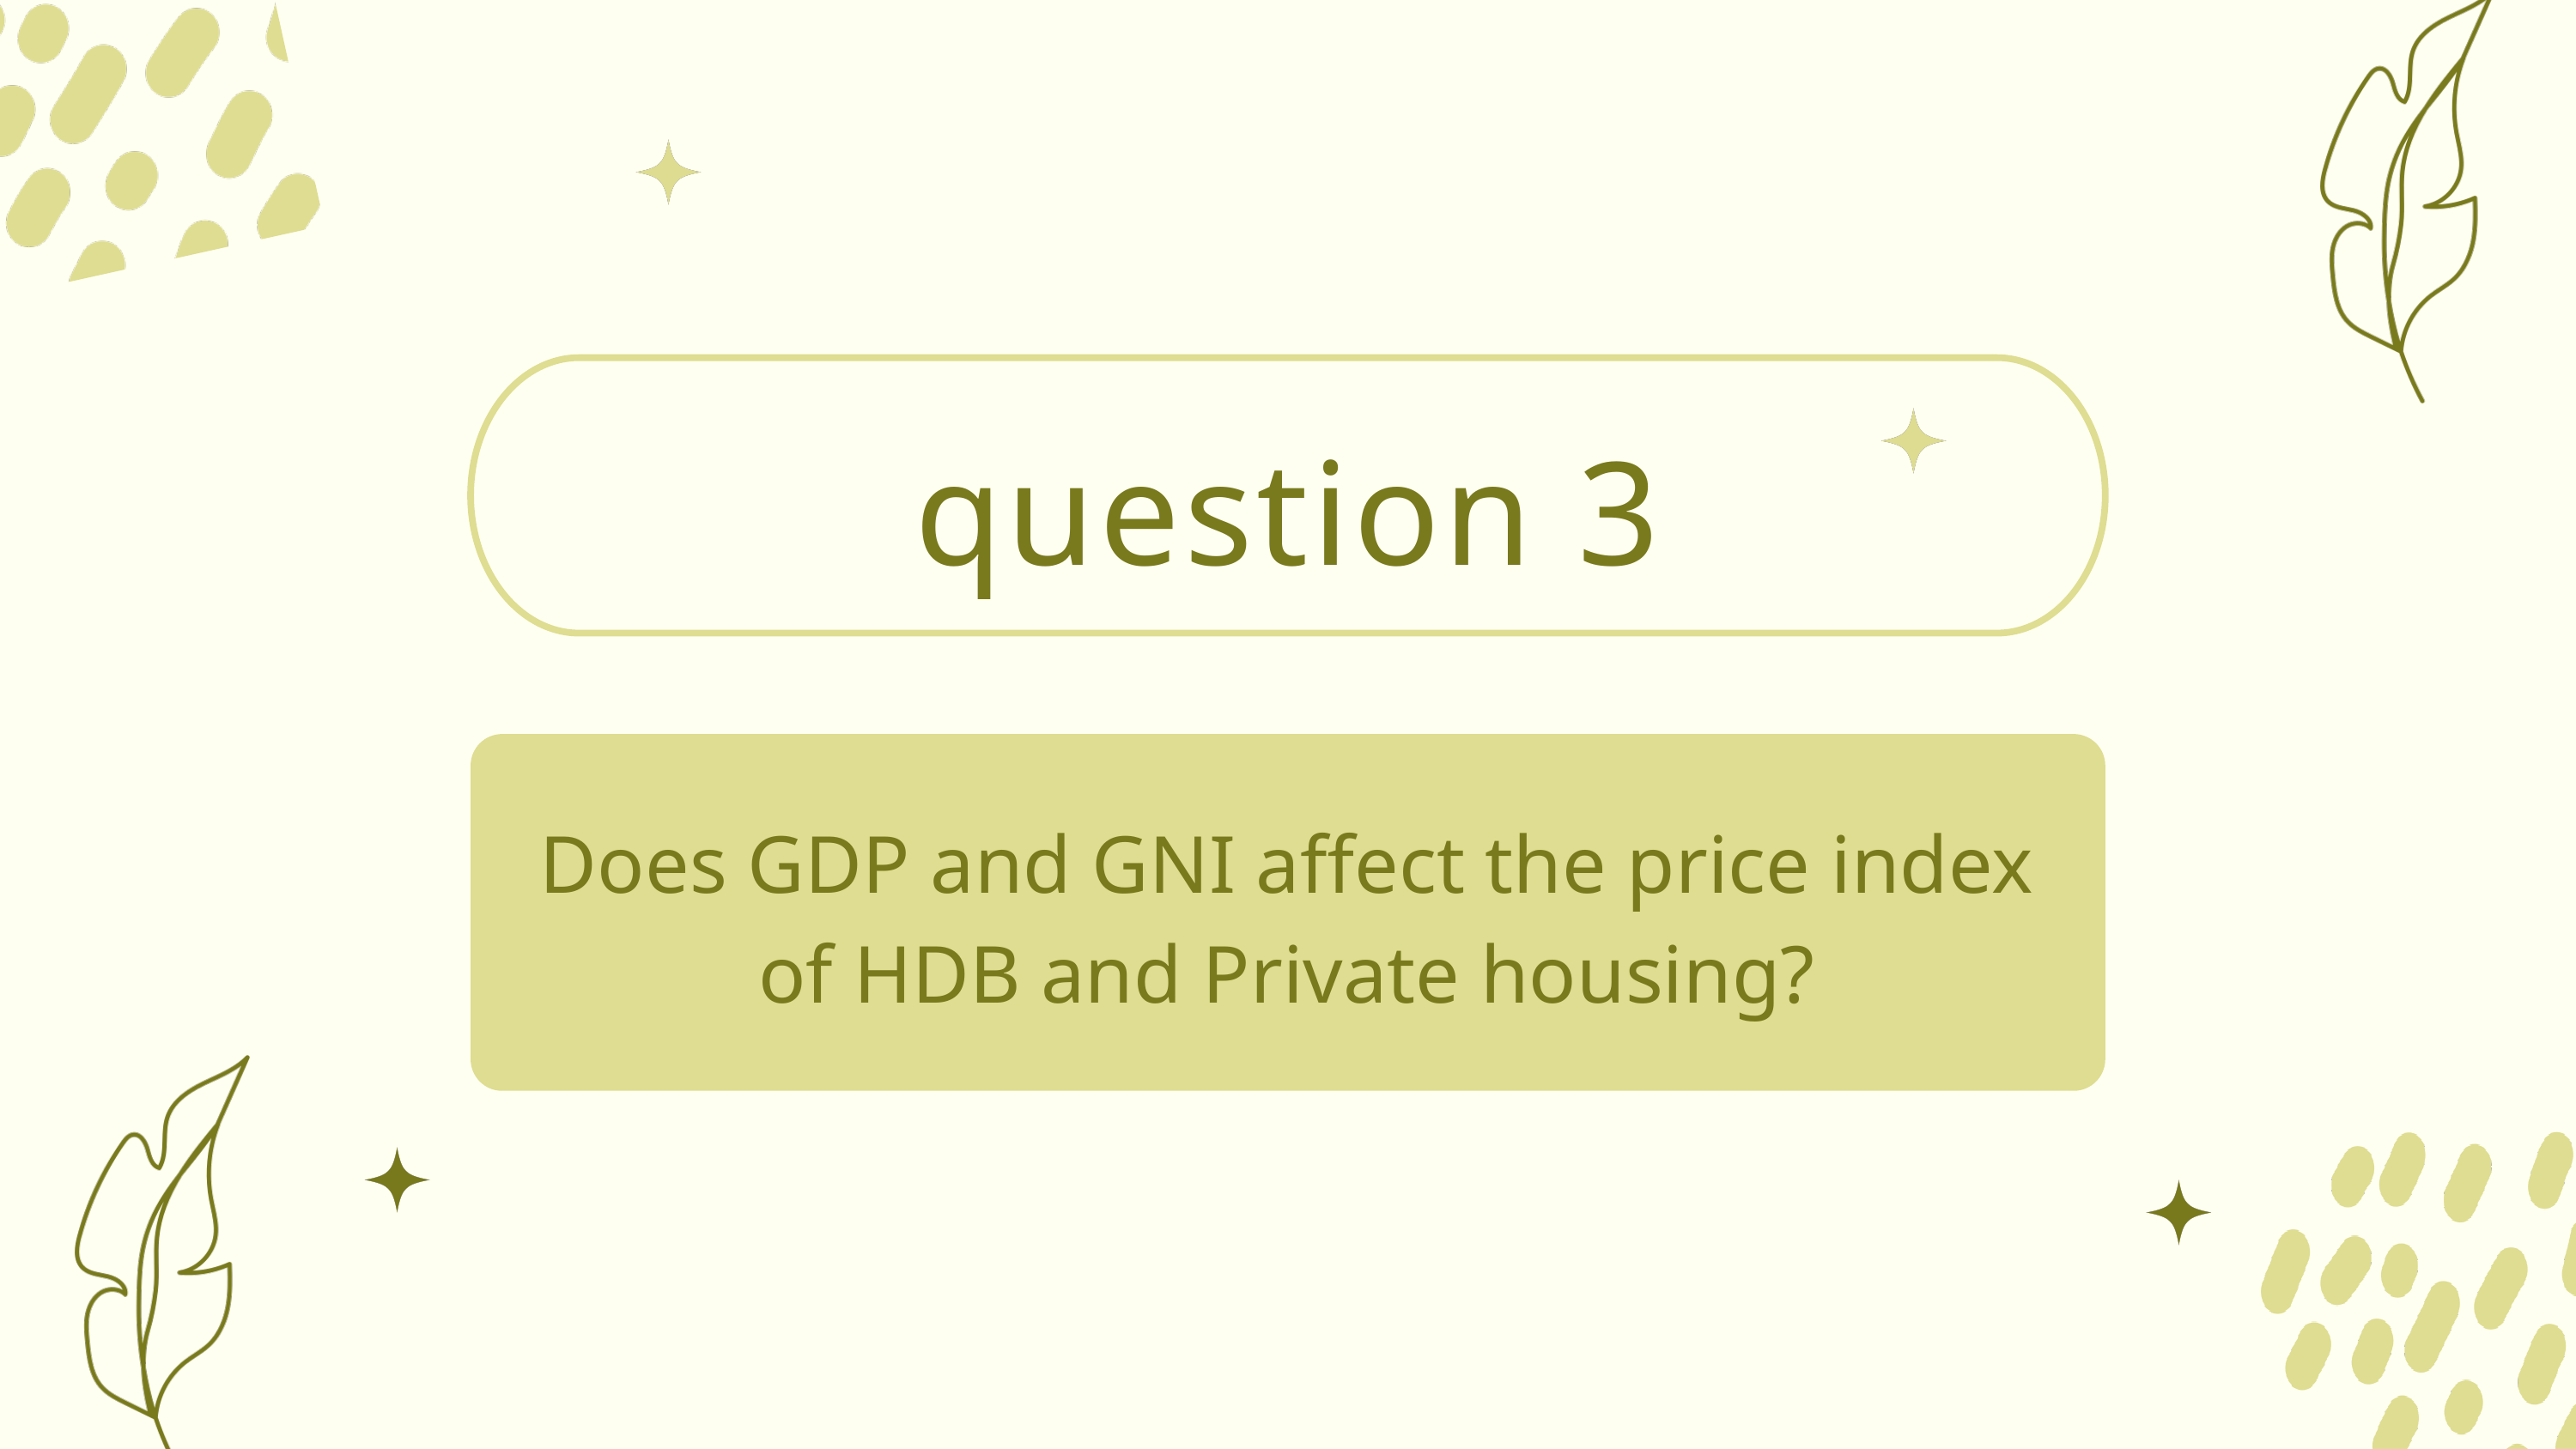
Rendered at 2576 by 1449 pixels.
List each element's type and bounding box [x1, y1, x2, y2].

text_box [2258, 1130, 2576, 1449]
text_box [2146, 1179, 2212, 1246]
text_box [0, 0, 325, 298]
text_box [470, 357, 2105, 634]
text_box [635, 139, 702, 205]
text_box [470, 733, 2105, 1091]
text_box [364, 1147, 430, 1213]
text_box [2318, 0, 2495, 403]
text_box [72, 1055, 250, 1449]
